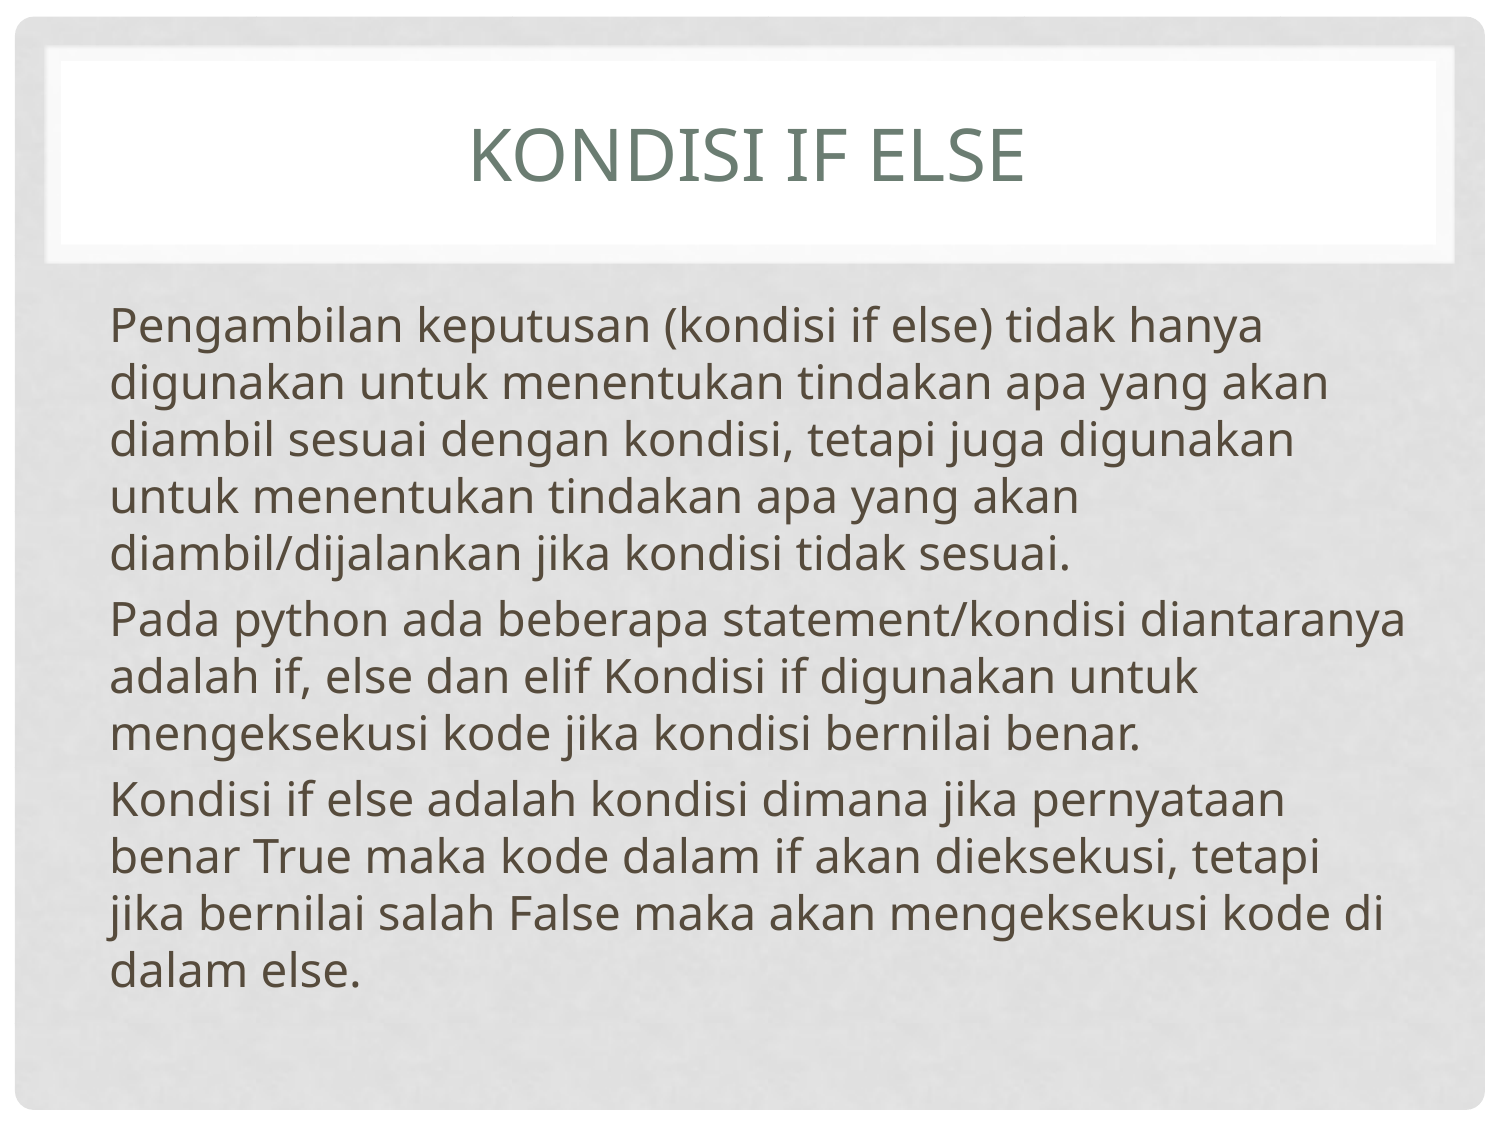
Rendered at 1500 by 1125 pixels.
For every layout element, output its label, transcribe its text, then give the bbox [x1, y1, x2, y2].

title Kondisi If Else [69, 66, 1425, 238]
list Pengambilan keputusan (kondisi if else) tidak hanya digunakan untuk menentukan tindakan apa yang akan diambil sesuai dengan kondisi, tetapi juga digunakan untuk menentukan tindakan apa yang akan diambil/dijalankan jika kondisi tidak sesuai. Pada python ada beberapa statement/kondisi diantaranya adalah if, else dan elif Kondisi if digunakan untuk mengeksekusi kode jika kondisi bernilai benar. Kondisi if else adalah kondisi dimana jika pernyataan benar True maka kode dalam if akan dieksekusi, tetapi jika bernilai salah False maka akan mengeksekusi kode di dalam else. [75, 287, 1425, 1005]
